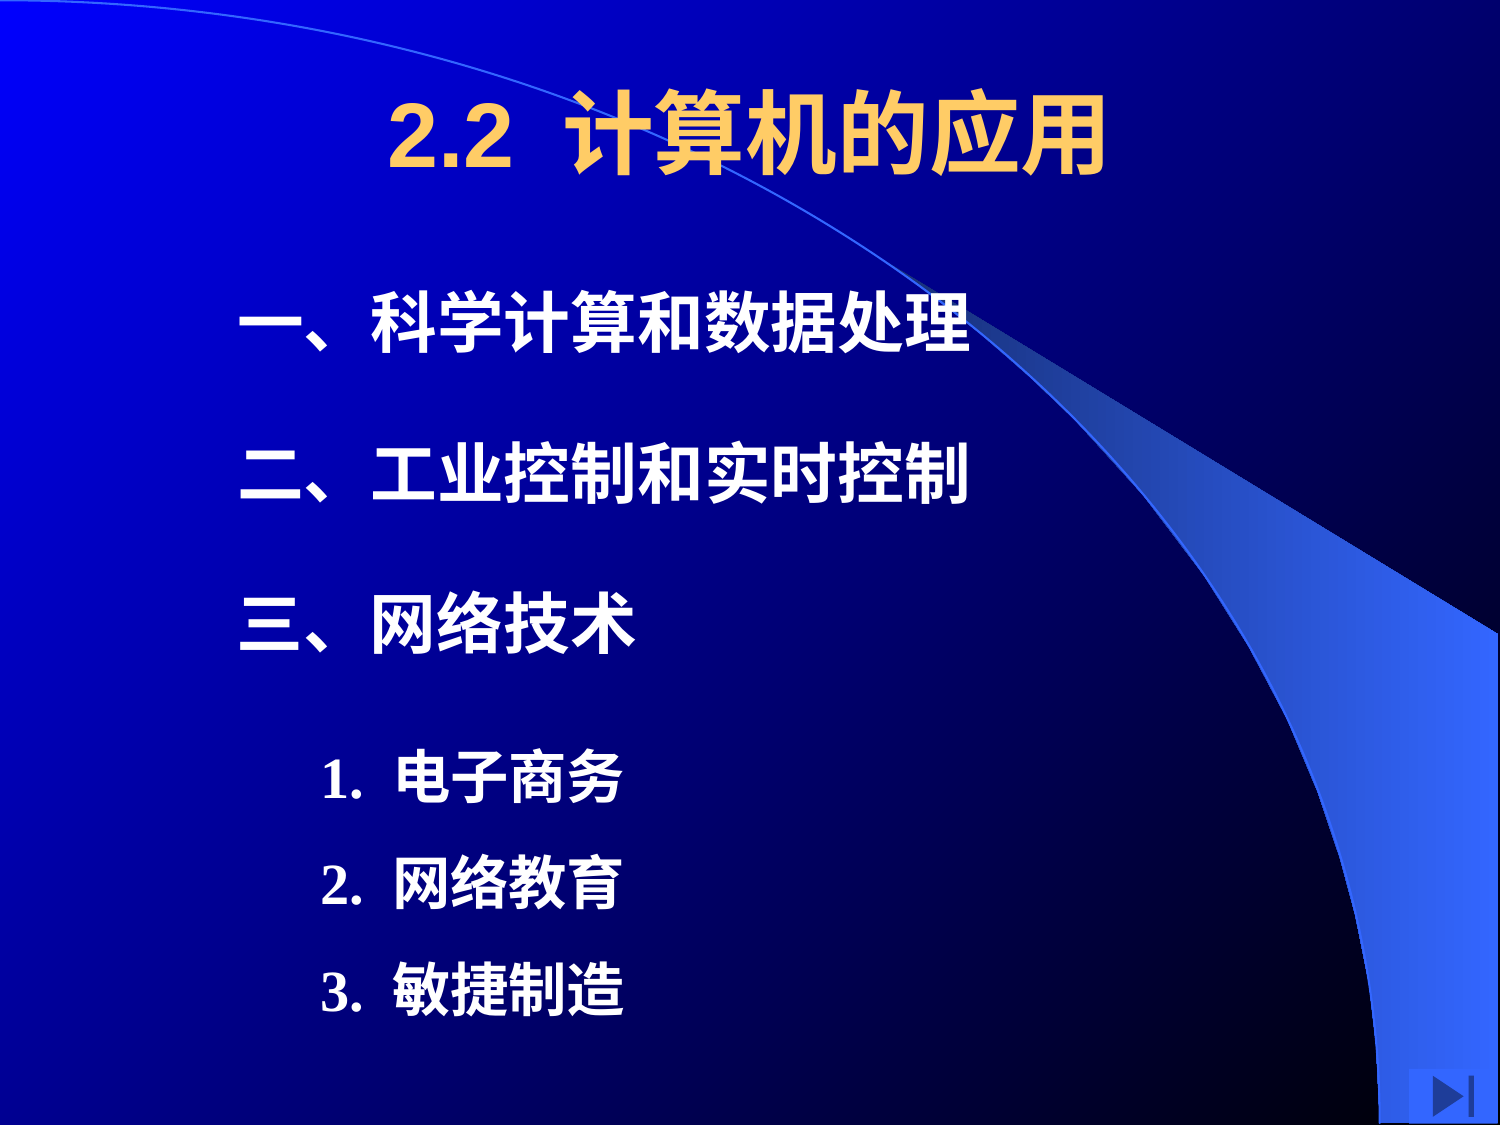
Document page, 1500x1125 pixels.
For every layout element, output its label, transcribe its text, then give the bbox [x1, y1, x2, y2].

text_box 3. 敏捷制造 [305, 945, 640, 1030]
text_box 一、科学计算和数据处理 [222, 273, 987, 369]
title 2.2 计算机的应用 [112, 37, 1388, 226]
text_box 二、工业控制和实时控制 [222, 424, 987, 519]
text_box [1409, 1068, 1498, 1124]
text_box 1. 电子商务 [305, 732, 640, 818]
text_box 三、网络技术 [221, 574, 652, 670]
text_box 2. 网络教育 [305, 839, 640, 924]
